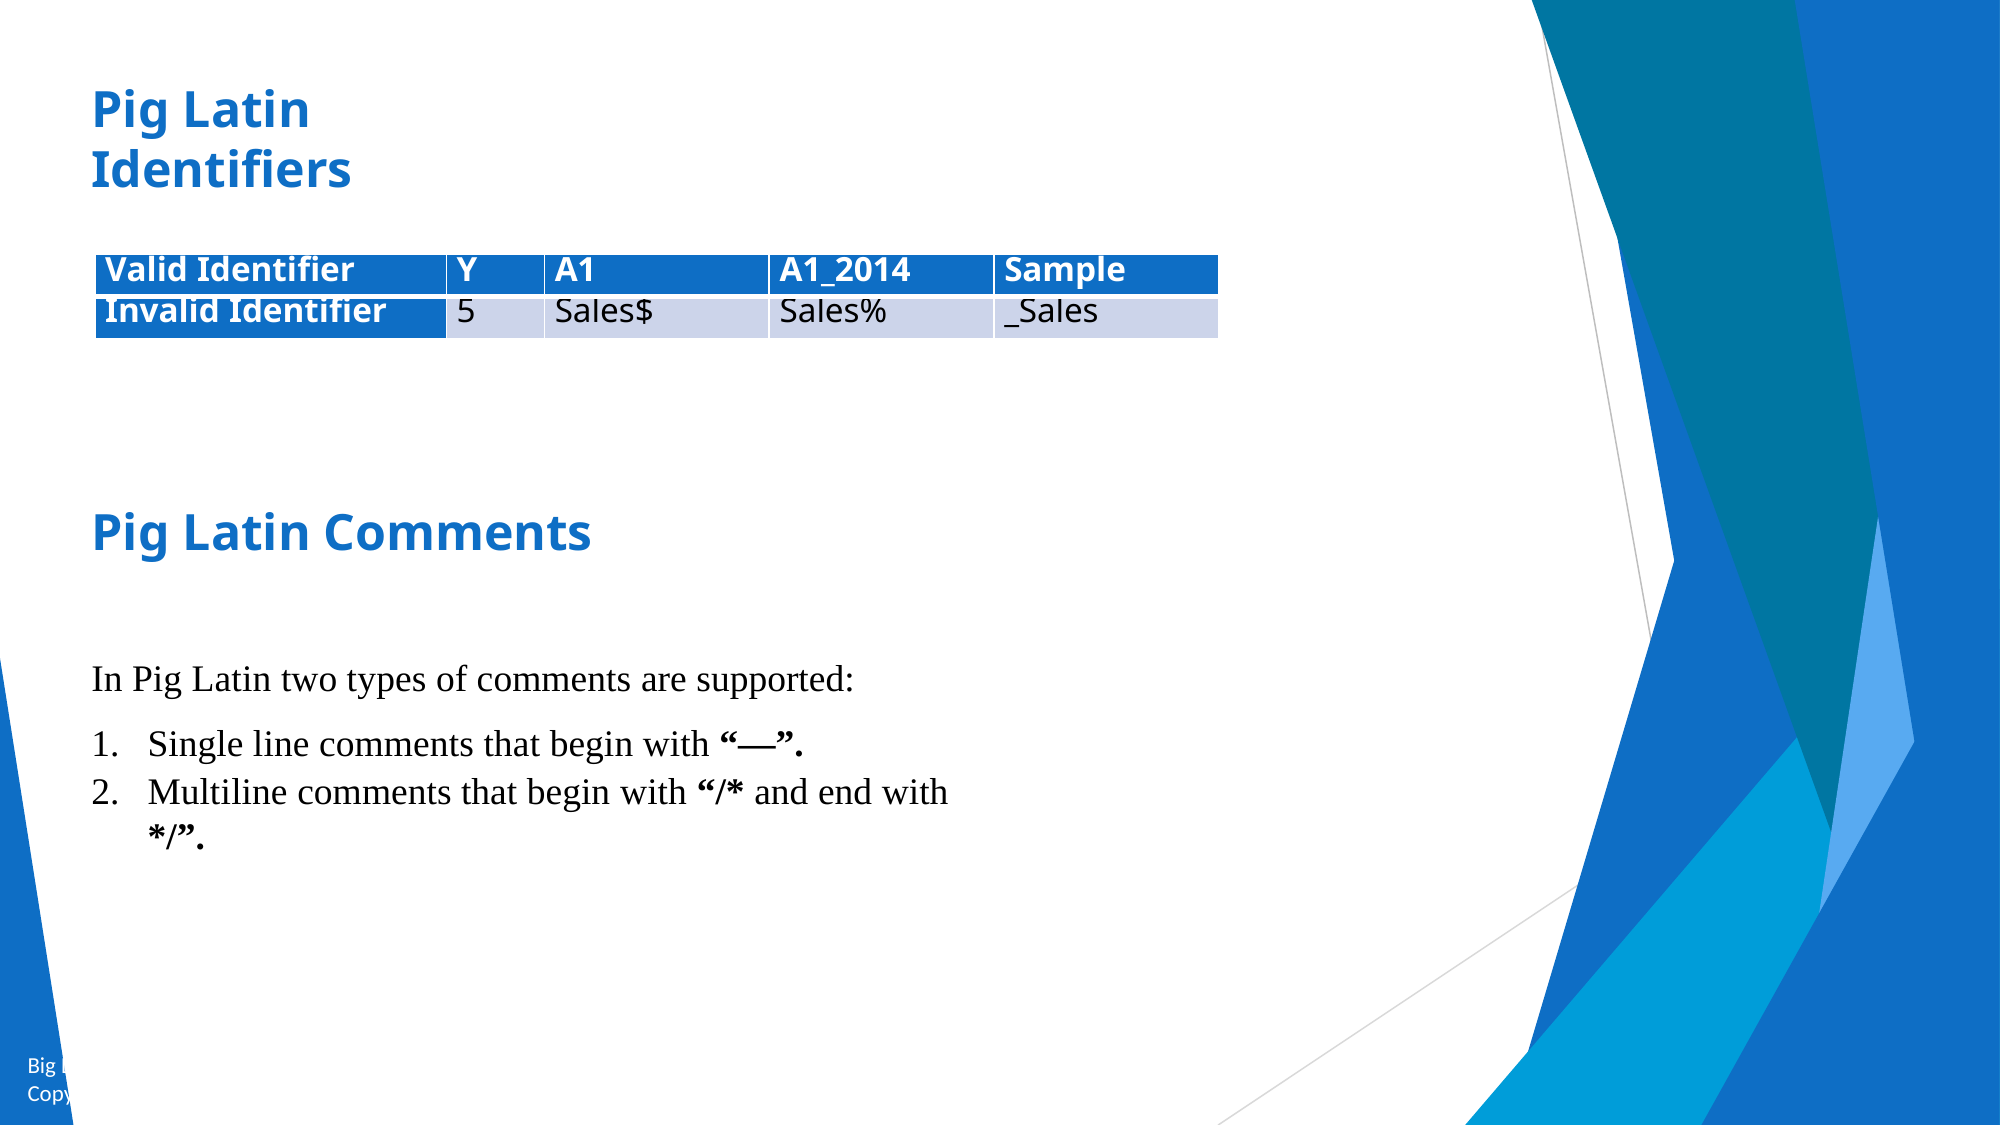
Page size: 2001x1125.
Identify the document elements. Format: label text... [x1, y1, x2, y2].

text_box Pig Latin Comments In Pig Latin two types of comments are supported: Single line comments that begin with “—”. Multiline comments that begin with “/* and end with */”. [89, 500, 1015, 858]
table_cell _Sales [995, 299, 1218, 338]
table_header Sample [995, 255, 1218, 294]
table_cell Sales$ [545, 299, 768, 338]
table_header A1 [545, 255, 768, 294]
table_cell 5 [447, 299, 544, 338]
table_cell Sales% [770, 299, 993, 338]
table_header Y [447, 255, 544, 294]
table_cell Invalid Identifier [96, 299, 446, 338]
table_header A1_2014 [770, 255, 993, 294]
title Pig Latin Identifiers [89, 77, 552, 265]
footer Big Data and Analytics by Seema Acharya and Subhashini Chellappan Copyright 2015, WILEY INDIA PVT. LTD. [25, 1054, 667, 1125]
table_header Valid Identifier [96, 255, 446, 294]
